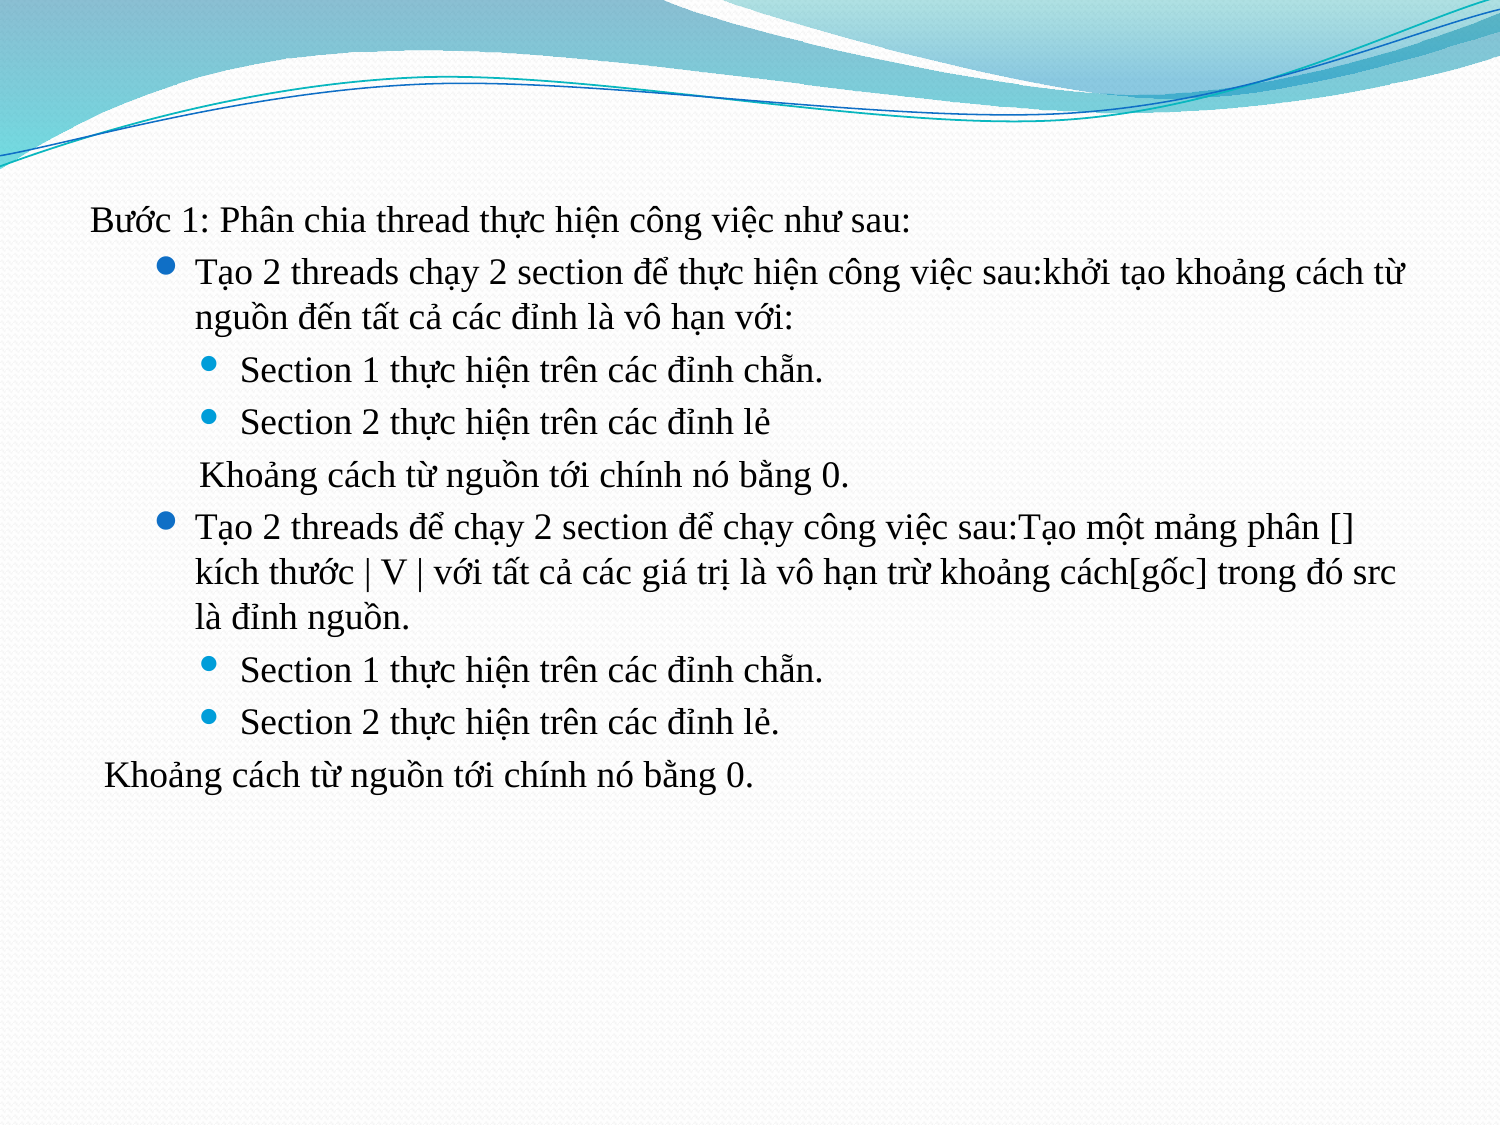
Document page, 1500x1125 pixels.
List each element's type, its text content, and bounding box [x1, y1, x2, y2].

list Bước 1: Phân chia thread thực hiện công việc như sau: Tạo 2 threads chạy 2 section để thực hiện công việc sau:khởi tạo khoảng cách từ nguồn đến tất cả các đỉnh là vô hạn với: Section 1 thực hiện trên các đỉnh chẵn. Section 2 thực hiện trên các đỉnh lẻ Khoảng cách từ nguồn tới chính nó bằng 0. Tạo 2 threads để chạy 2 section để chạy công việc sau:Tạo một mảng phân [] kích thước | V | với tất cả các giá trị là vô hạn trừ khoảng cách[gốc] trong đó src là đỉnh nguồn. Section 1 thực hiện trên các đỉnh chẵn. Section 2 thực hiện trên các đỉnh lẻ. Khoảng cách từ nguồn tới chính nó bằng 0. [75, 187, 1425, 1038]
